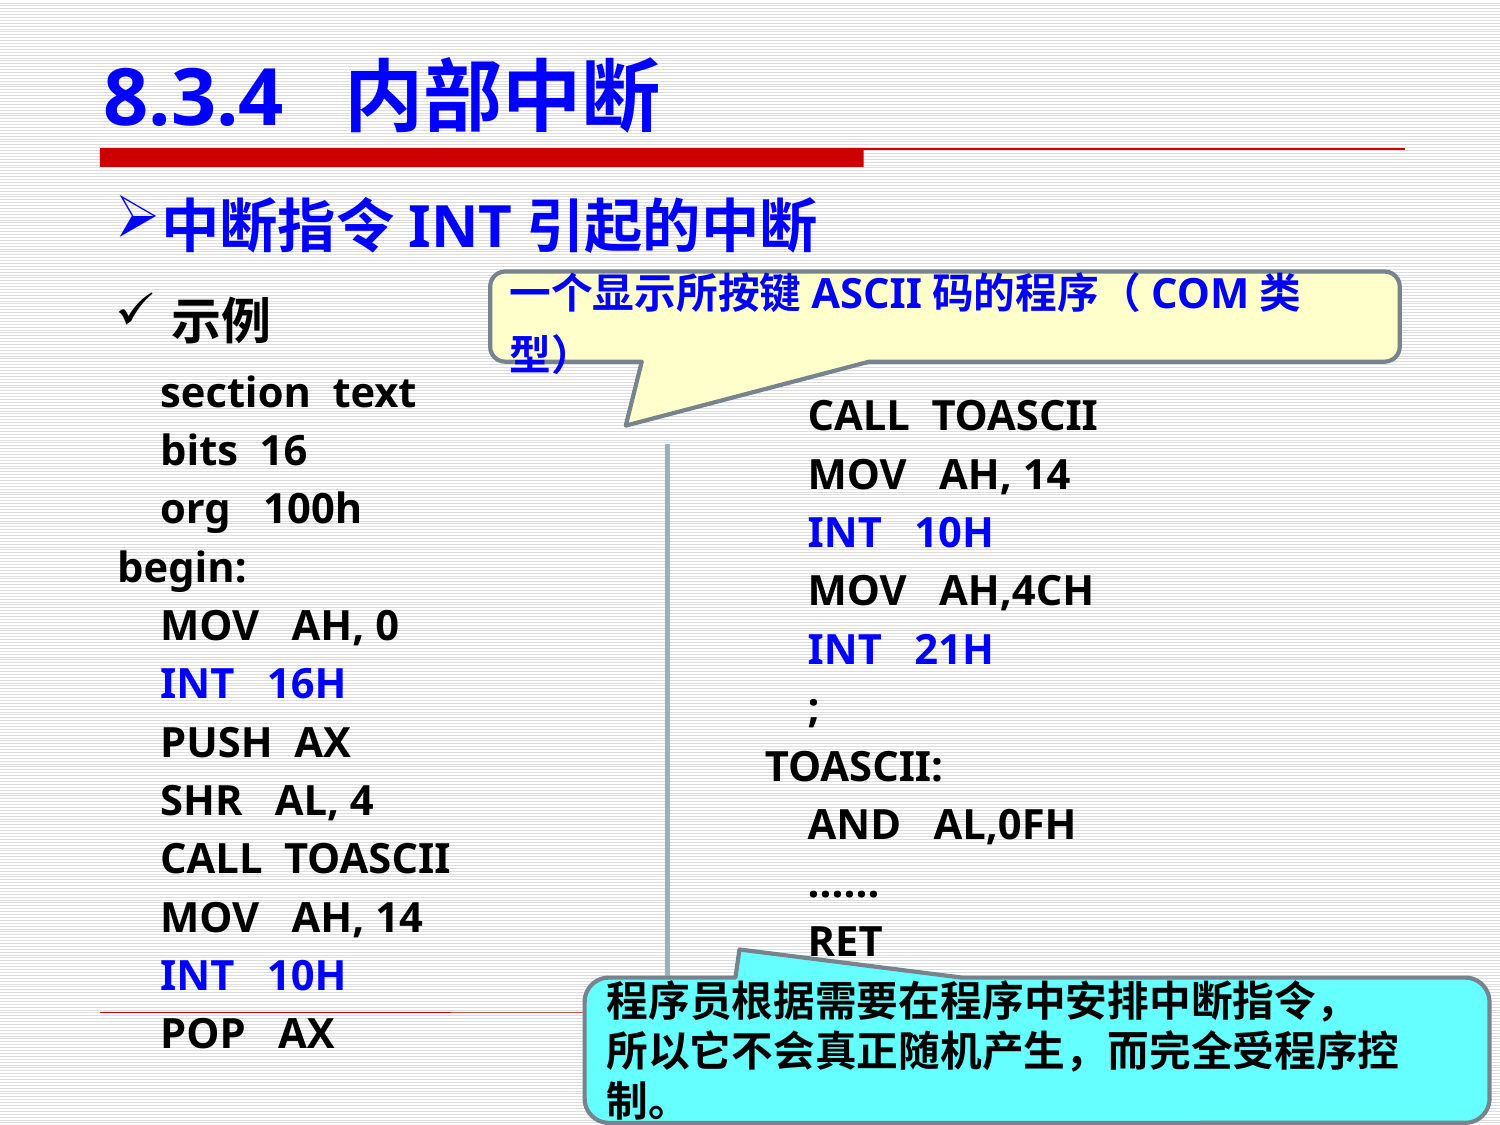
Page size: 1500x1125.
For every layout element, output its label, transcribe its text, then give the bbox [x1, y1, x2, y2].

text_box 程序员根据需要在程序中安排中断指令， 所以它不会真正随机产生，而完全受程序控制。 [582, 947, 1492, 1125]
title 8.3.4 内部中断 [88, 42, 1448, 149]
text_box 一个显示所按键ASCII码的程序（COM类型） [488, 269, 1402, 428]
text_box 示例 [100, 267, 1400, 357]
text_box section text bits 16 org 100h begin: MOV AH, 0 INT 16H PUSH AX SHR AL, 4 CALL TOASCII MOV AH, 14 INT 10H POP AX [102, 349, 749, 1065]
text_box 中断指令INT引起的中断 [100, 181, 1400, 267]
text_box CALL TOASCII MOV AH, 14 INT 10H MOV AH,4CH INT 21H ; TOASCII: AND AL,0FH ...... RET [749, 373, 1479, 972]
